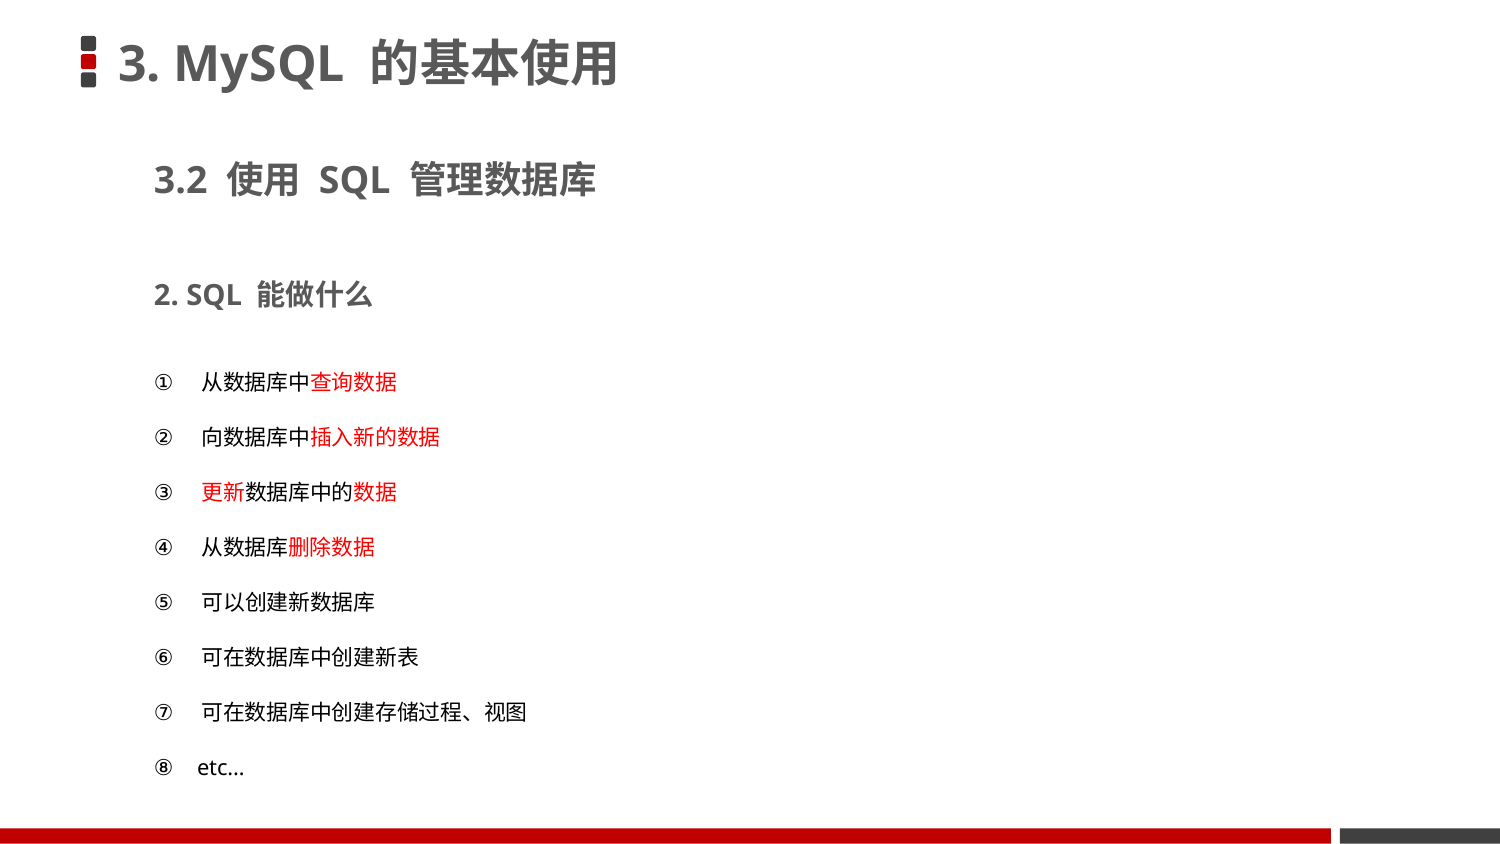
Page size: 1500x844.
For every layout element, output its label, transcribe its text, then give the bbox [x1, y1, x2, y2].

list 从数据库中查询数据 向数据库中插入新的数据 更新数据库中的数据 从数据库删除数据 可以创建新数据库 可在数据库中创建新表 可在数据库中创建存储过程、视图 etc… [139, 348, 1319, 801]
list 3.2 使用 SQL 管理数据库 [139, 153, 1209, 243]
text_box 2. SQL 能做什么 [139, 273, 1204, 320]
title 3. MySQL 的基本使用 [103, 0, 1209, 130]
